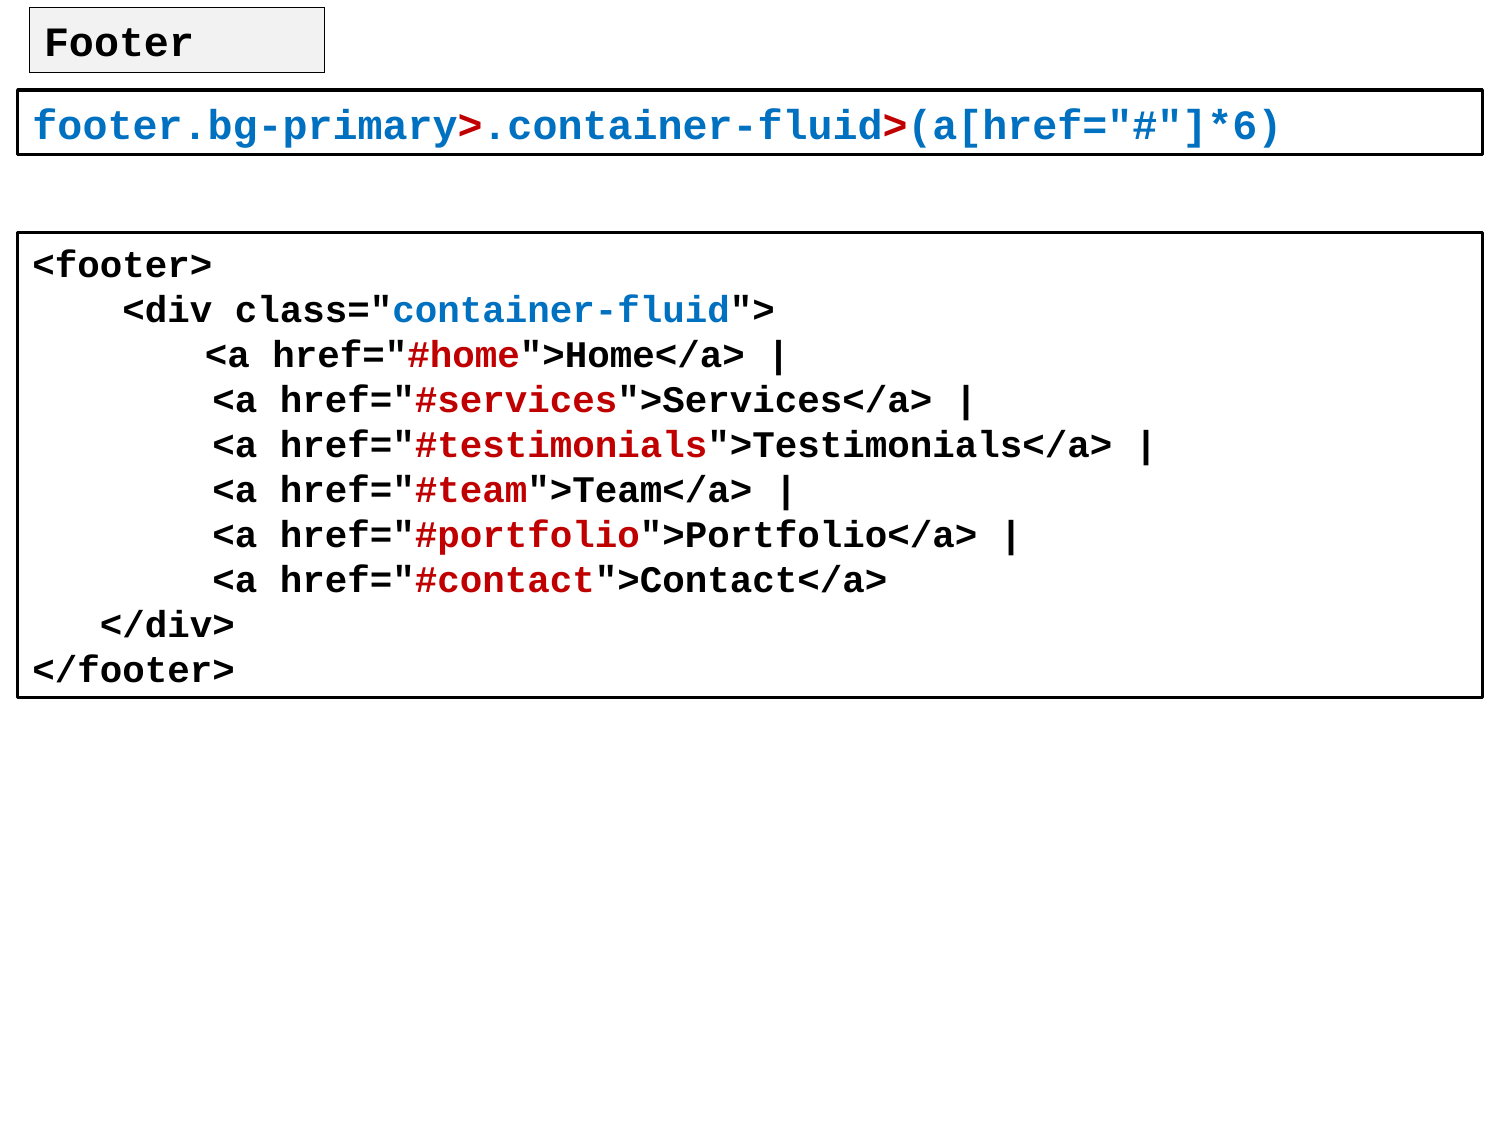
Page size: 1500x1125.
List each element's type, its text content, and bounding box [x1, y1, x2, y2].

text_box Footer [29, 7, 325, 73]
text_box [17, 89, 1483, 703]
